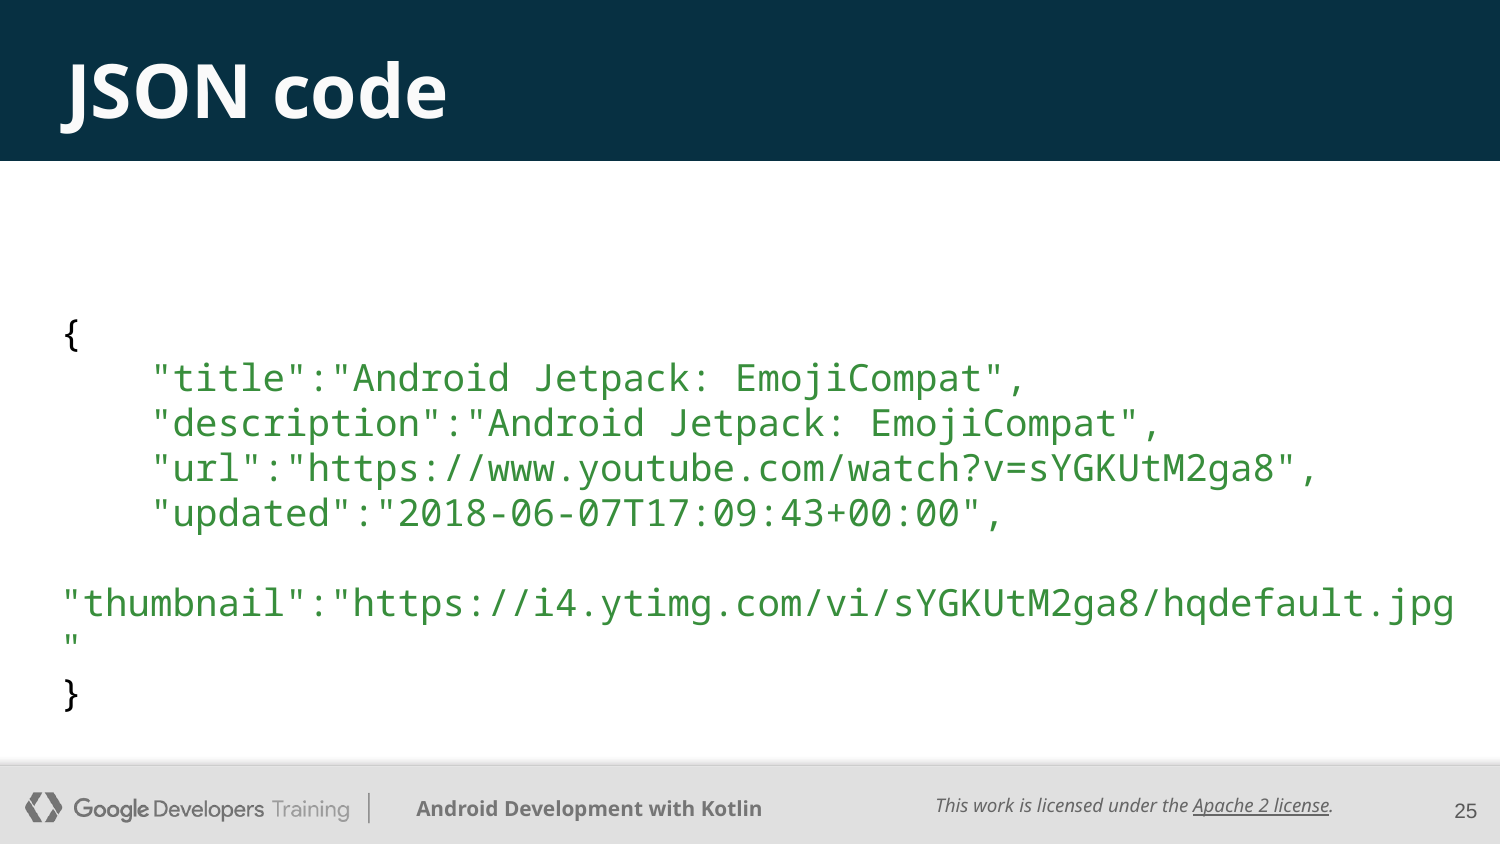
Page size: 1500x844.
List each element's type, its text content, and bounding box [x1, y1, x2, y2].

list { "title":"Android Jetpack: EmojiCompat", "description":"Android Jetpack: EmojiCompat", "url":"https://www.youtube.com/watch?v=sYGKUtM2ga8", "updated":"2018-06-07T17:09:43+00:00", "thumbnail":"https://i4.ytimg.com/vi/sYGKUtM2ga8/hqdefault.jpg" } [45, 294, 1472, 631]
slide_number ‹#› [1402, 777, 1493, 842]
picture [0, 161, 1500, 844]
title JSON code [51, 28, 1449, 122]
